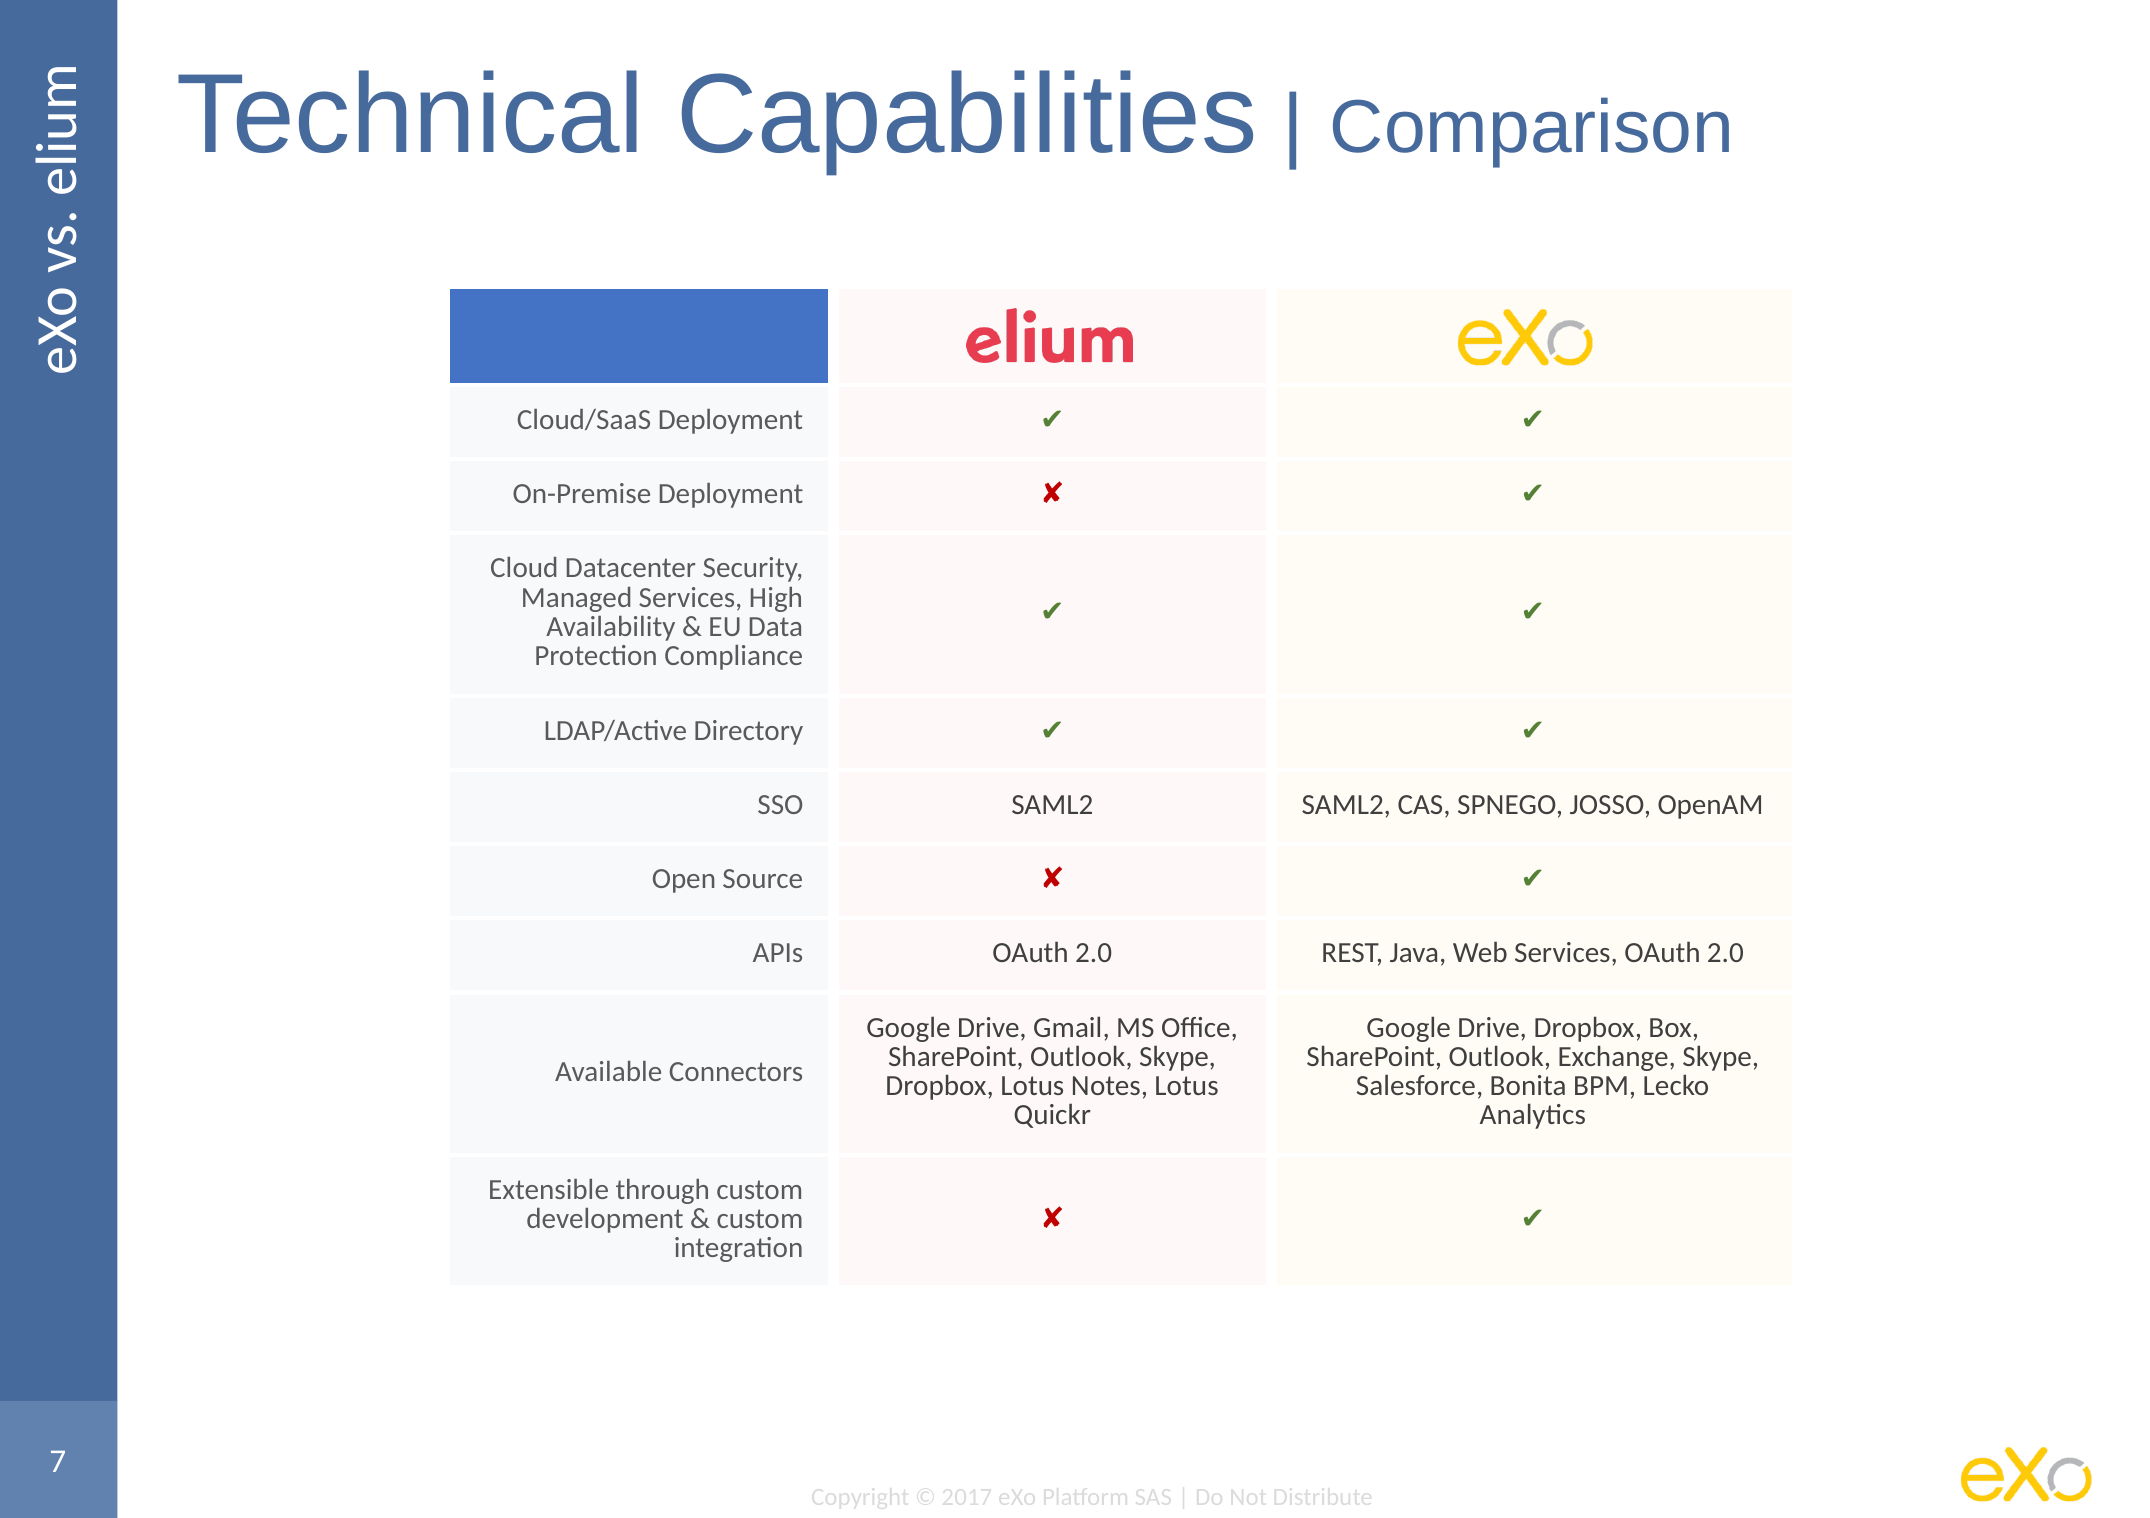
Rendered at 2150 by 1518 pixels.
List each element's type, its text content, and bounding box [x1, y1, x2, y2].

table_cell ✔ [1277, 535, 1792, 694]
table_cell Cloud Datacenter Security, Managed Services, High Availability & EU Data Protection Compliance [450, 535, 828, 694]
table_cell On-Premise Deployment [450, 461, 828, 531]
table_cell Google Drive, Dropbox, Box, SharePoint, Outlook, Exchange, Skype, Salesforce, Bonita BPM, Lecko Analytics [1277, 995, 1792, 1153]
slide_number ‹#› [16, 1419, 100, 1500]
table_cell ✔ [1277, 387, 1792, 457]
table_cell ✘ [839, 461, 1266, 531]
table_cell Available Connectors [450, 995, 828, 1153]
footer Copyright © 2017 eXo Platform SAS | Do Not Distribute [730, 1469, 1456, 1518]
table_header [839, 289, 1266, 383]
table_header [1277, 289, 1792, 383]
table_cell SAML2, CAS, SPNEGO, JOSSO, OpenAM [1277, 772, 1792, 842]
table_header [450, 289, 828, 383]
title Technical Capabilities | Comparison [160, 48, 2042, 191]
table_cell ✔ [1277, 461, 1792, 531]
table_cell OAuth 2.0 [839, 920, 1266, 990]
table_cell SSO [450, 772, 828, 842]
table_cell ✔ [839, 698, 1266, 768]
table_cell Cloud/SaaS Deployment [450, 387, 828, 457]
table_cell APIs [450, 920, 828, 990]
table_cell REST, Java, Web Services, OAuth 2.0 [1277, 920, 1792, 990]
table_cell ✔ [1277, 698, 1792, 768]
table_cell SAML2 [839, 772, 1266, 842]
table_cell ✔ [839, 535, 1266, 694]
text_box eXo vs. elium [0, 49, 116, 1345]
table_cell Extensible through custom development & custom integration [450, 1157, 828, 1285]
table_cell ✘ [839, 1157, 1266, 1285]
table_cell LDAP/Active Directory [450, 698, 828, 768]
picture [1457, 308, 1593, 366]
table_cell Open Source [450, 846, 828, 916]
table_cell ✔ [1277, 1157, 1792, 1285]
table_cell ✔ [839, 387, 1266, 457]
table_cell Google Drive, Gmail, MS Office, SharePoint, Outlook, Skype, Dropbox, Lotus Notes, Lotus Quickr [839, 995, 1266, 1153]
picture [965, 308, 1133, 363]
table_cell ✘ [839, 846, 1266, 916]
picture [1960, 1446, 2092, 1502]
table_cell ✔ [1277, 846, 1792, 916]
